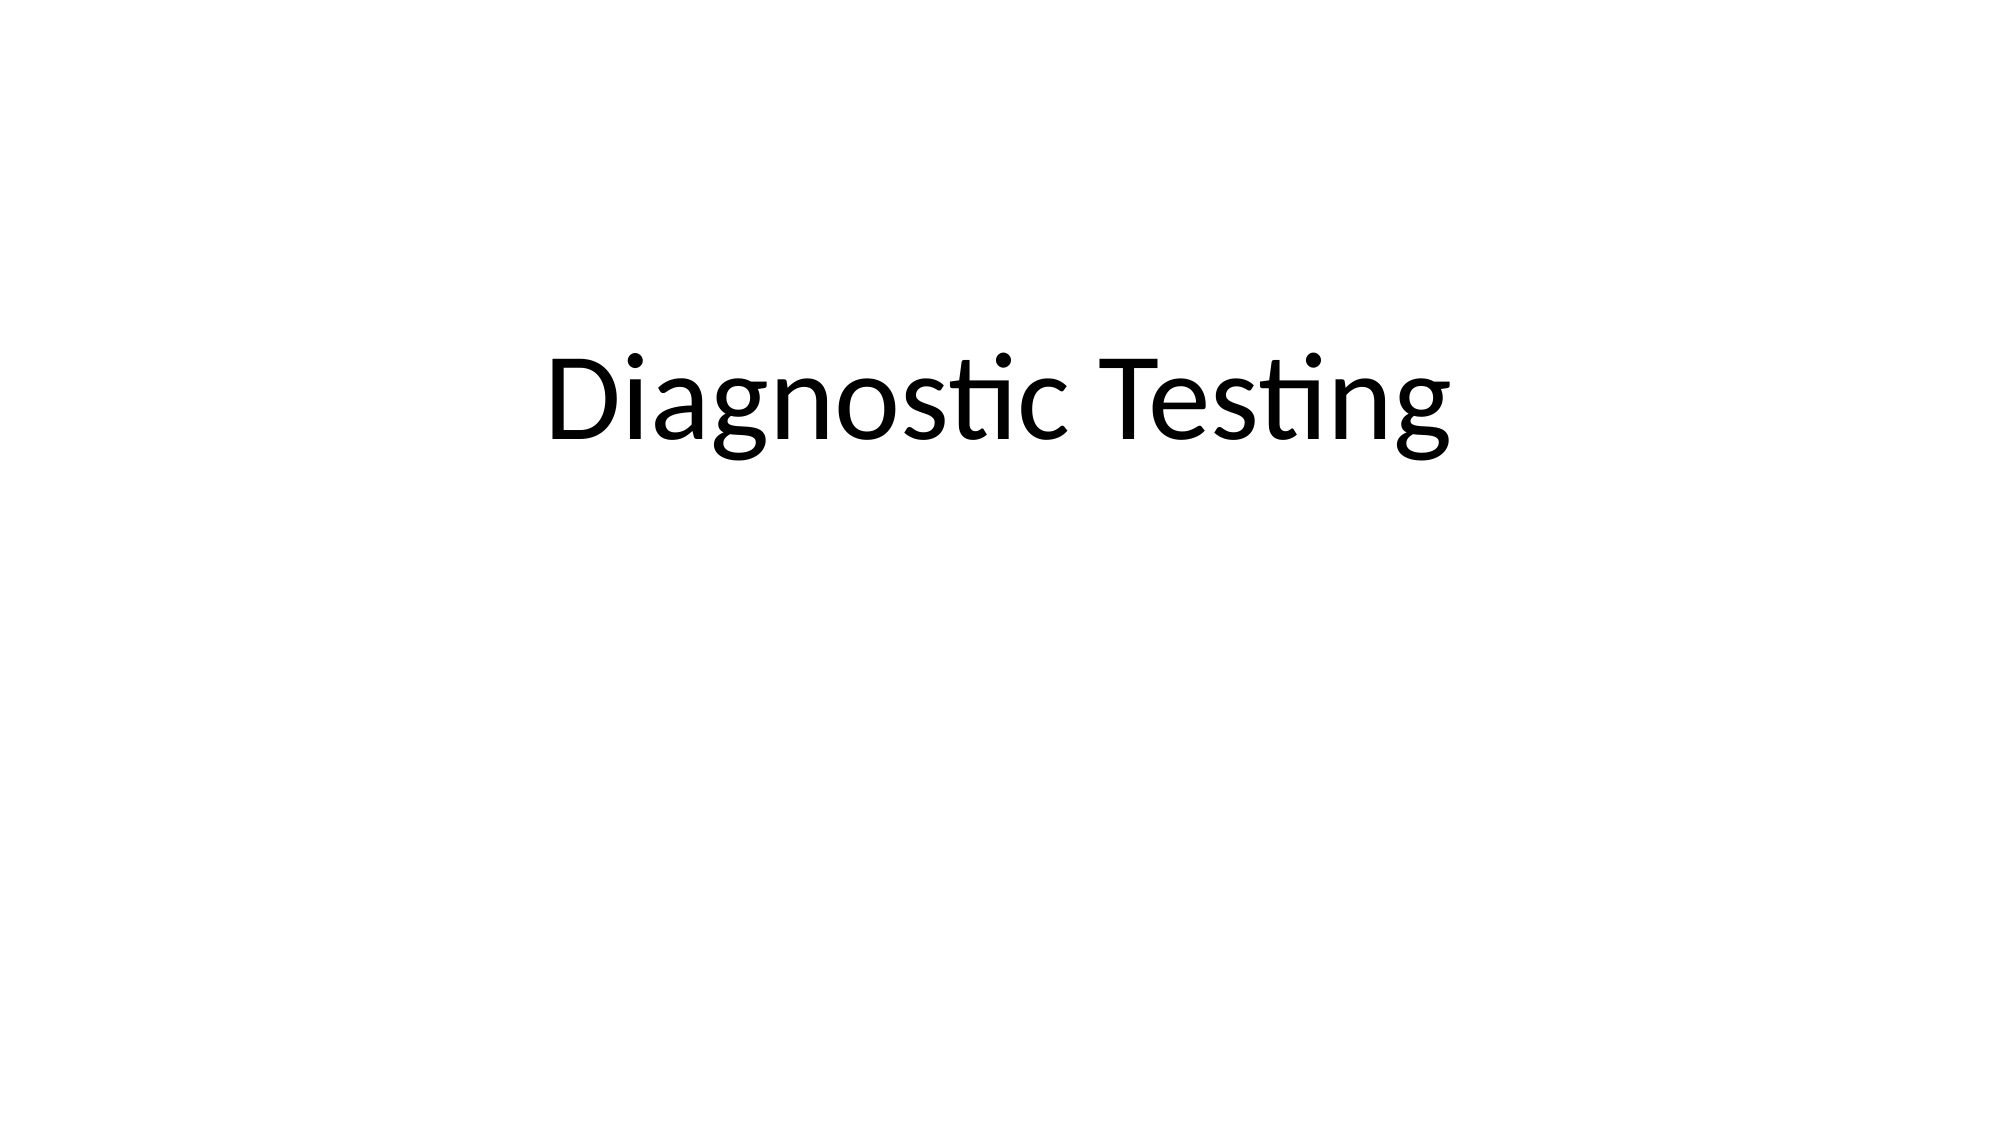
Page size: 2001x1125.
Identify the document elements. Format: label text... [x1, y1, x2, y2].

title Diagnostic Testing [136, 280, 1862, 475]
